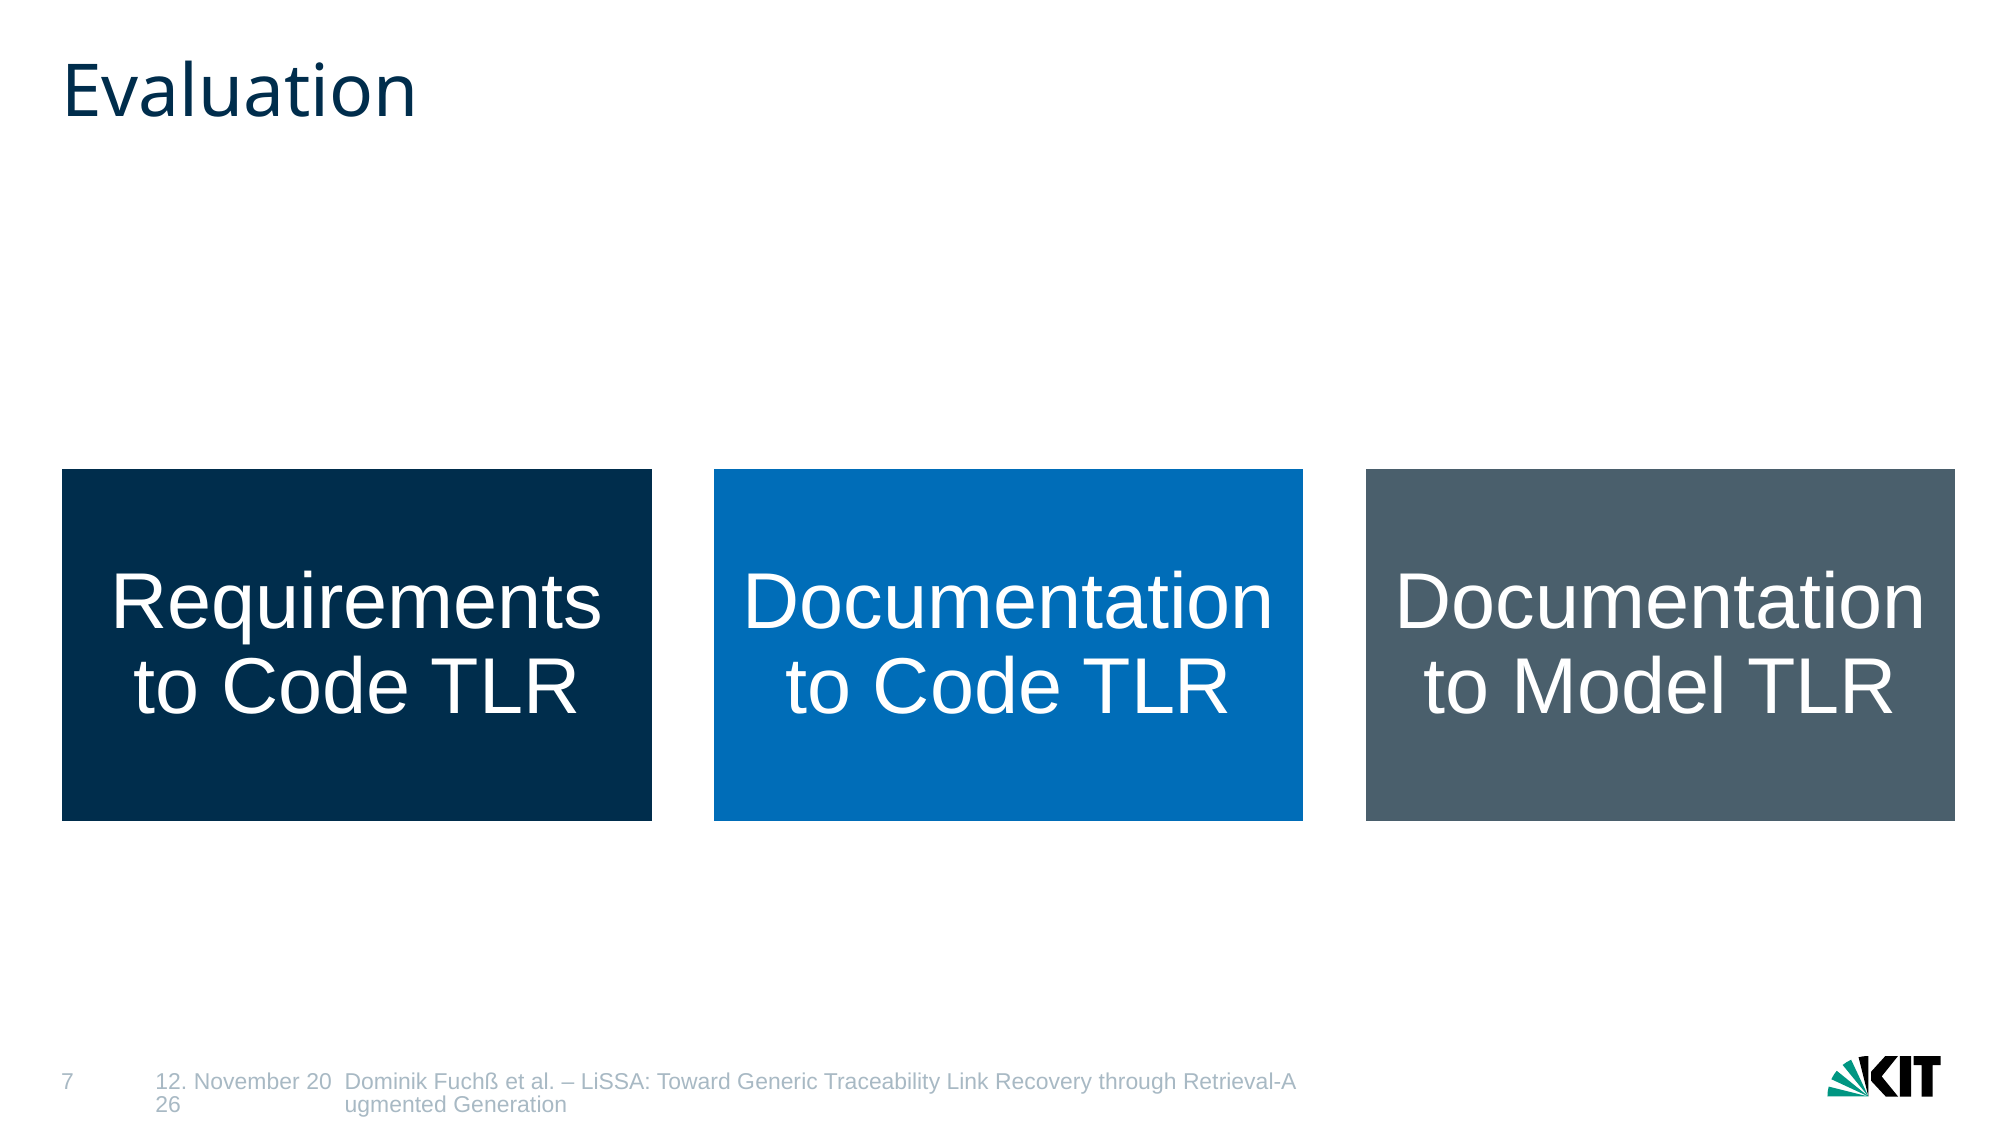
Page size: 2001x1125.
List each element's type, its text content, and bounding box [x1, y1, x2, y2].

footer Dominik Fuchß et al. – LiSSA: Toward Generic Traceability Link Recovery through Retrieval-Augmented Generation [344, 1030, 1302, 1125]
title Evaluation [60, 60, 1940, 226]
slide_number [156, 1030, 344, 1125]
slide_number 7 [60, 1030, 156, 1125]
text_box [60, 260, 1958, 1030]
